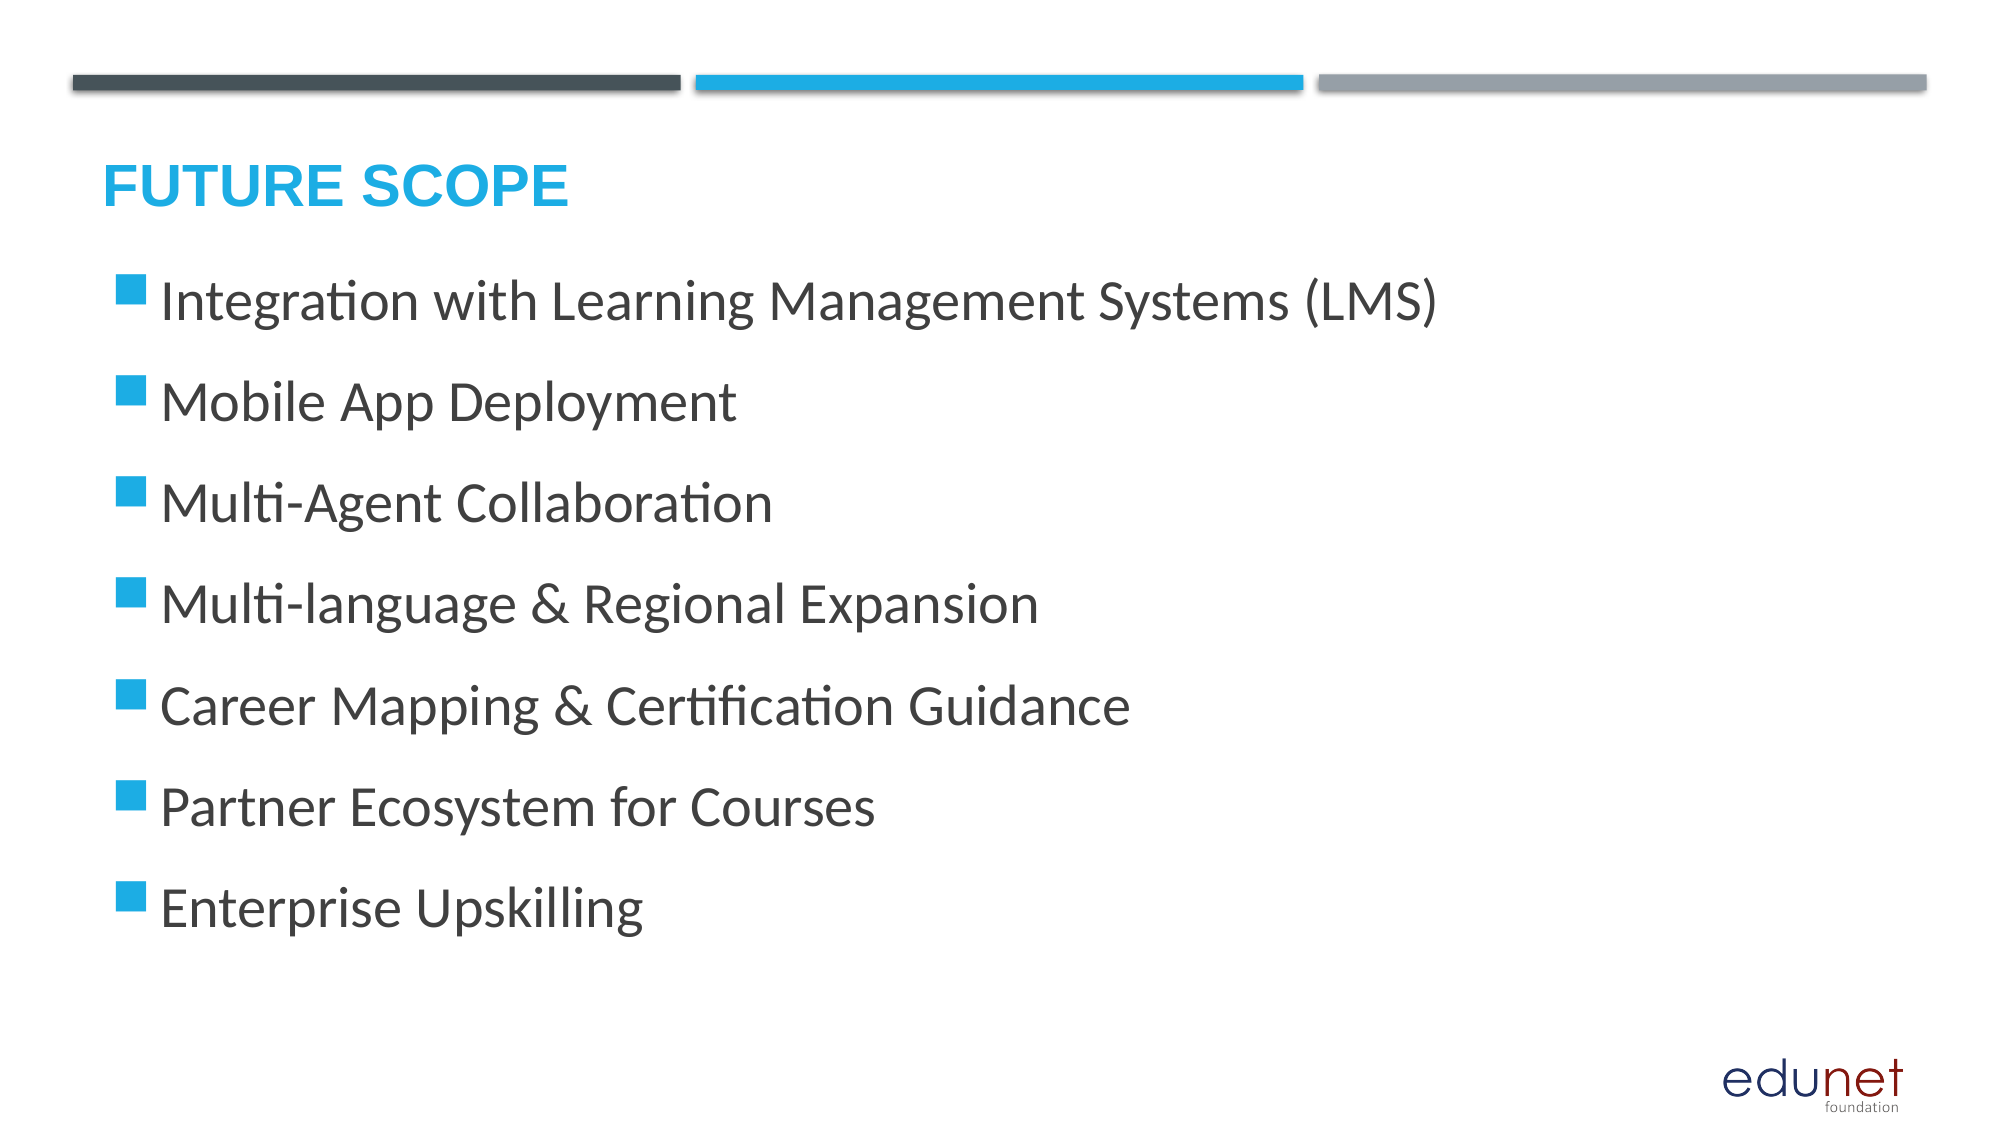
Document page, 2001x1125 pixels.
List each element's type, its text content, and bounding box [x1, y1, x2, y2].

text_box Future scope [87, 138, 1898, 226]
picture [1719, 1056, 1905, 1116]
list Integration with Learning Management Systems (LMS) Mobile App Deployment Multi-Agent Collaboration Multi-language & Regional Expansion Career Mapping & Certification Guidance Partner Ecosystem for Courses Enterprise Upskilling [95, 213, 1905, 981]
